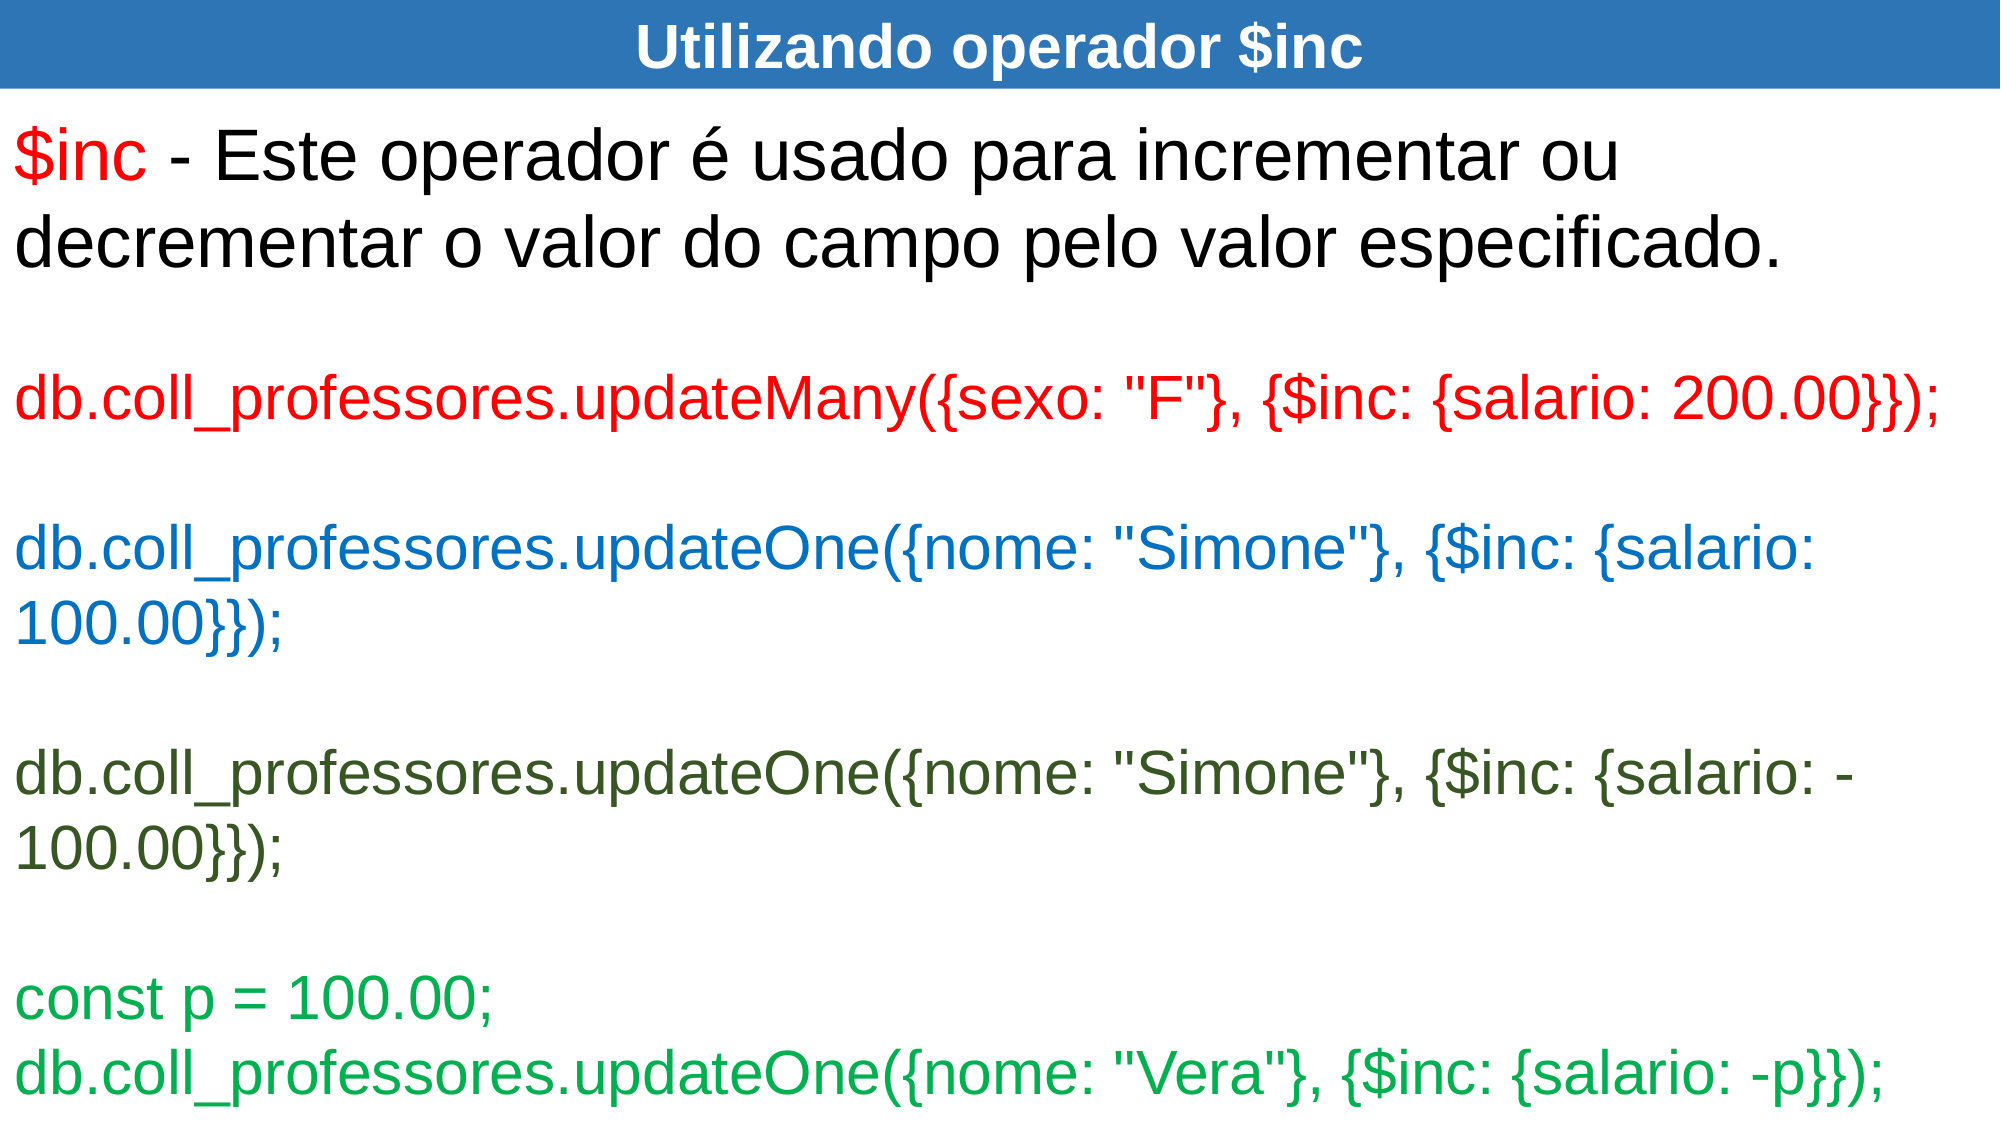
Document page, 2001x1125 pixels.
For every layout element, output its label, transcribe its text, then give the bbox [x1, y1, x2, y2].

text_box Utilizando operador $inc [0, 0, 2000, 89]
text_box $inc - Este operador é usado para incrementar ou decrementar o valor do campo pelo valor especificado. db.coll_professores.updateMany({sexo: "F"}, {$inc: {salario: 200.00}}); db.coll_professores.updateOne({nome: "Simone"}, {$inc: {salario: 100.00}}); db.coll_professores.updateOne({nome: "Simone"}, {$inc: {salario: -100.00}}); const p = 100.00; db.coll_professores.updateOne({nome: "Vera"}, {$inc: {salario: -p}}); [0, 99, 2000, 1115]
